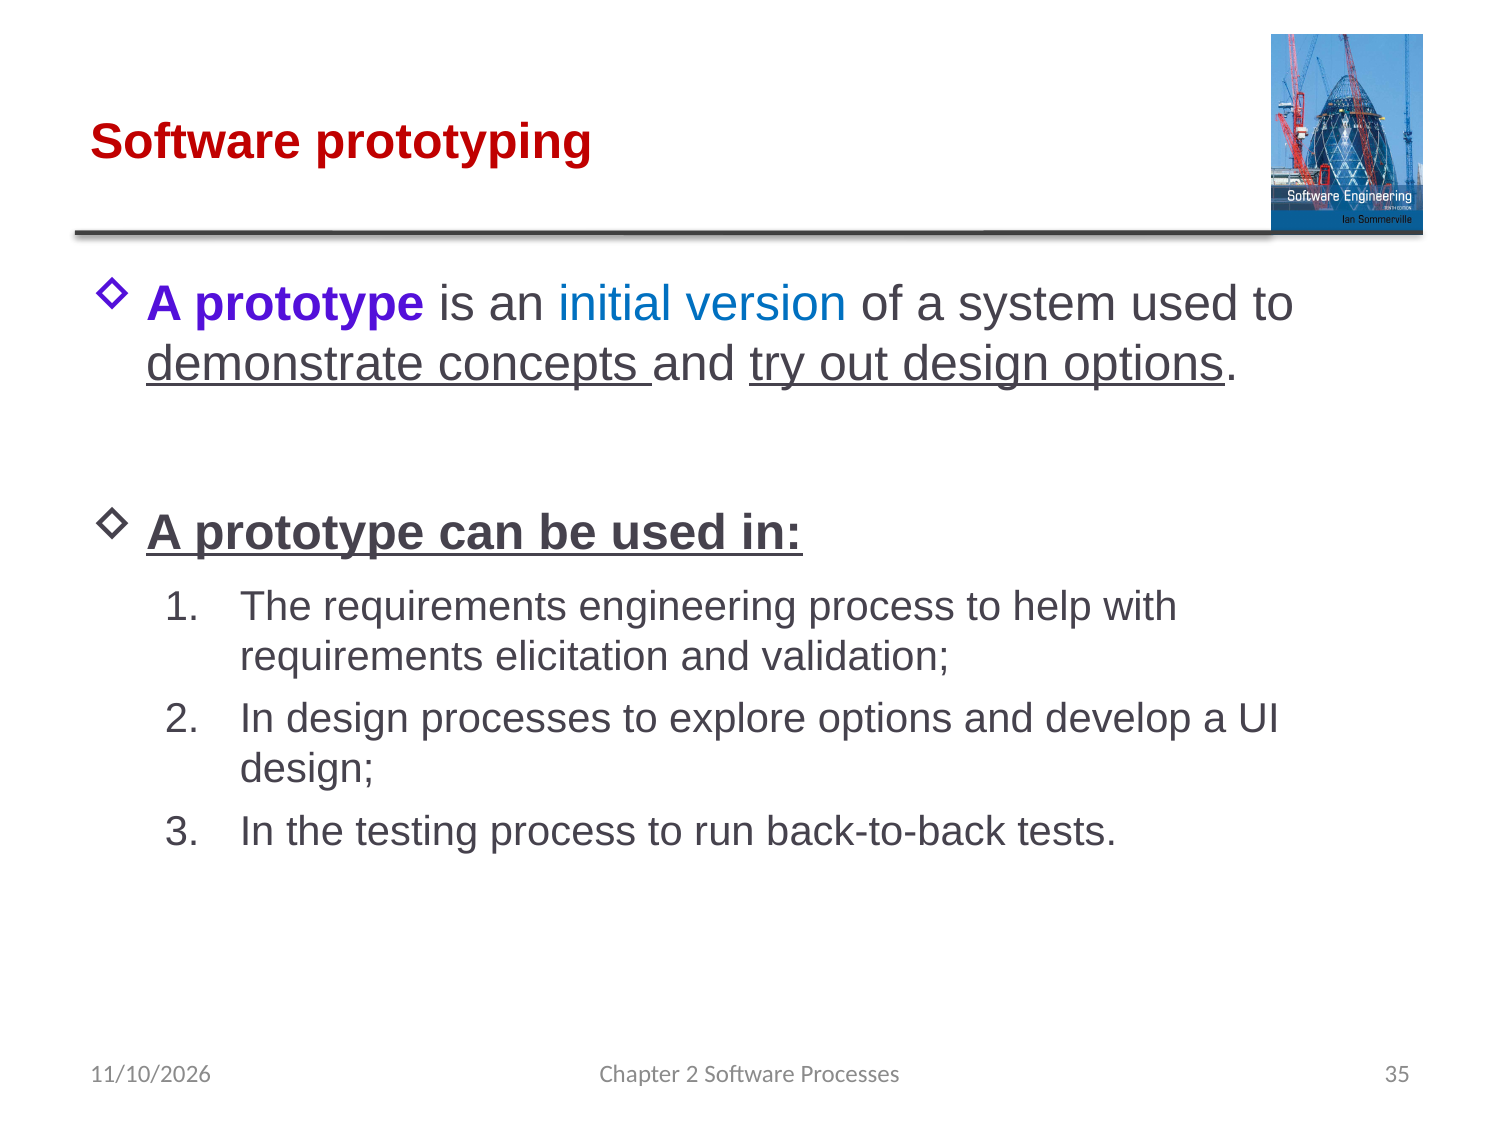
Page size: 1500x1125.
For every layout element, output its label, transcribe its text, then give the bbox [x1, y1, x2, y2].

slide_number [75, 1042, 425, 1103]
footer Chapter 2 Software Processes [512, 1042, 988, 1103]
slide_number 35 [1074, 1042, 1425, 1103]
list A prototype is an initial version of a system used to demonstrate concepts and try out design options. A prototype can be used in: The requirements engineering process to help with requirements elicitation and validation; In design processes to explore options and develop a UI design; In the testing process to run back-to-back tests. [75, 262, 1425, 1005]
picture [1271, 34, 1423, 230]
title Software prototyping [74, 44, 1272, 233]
